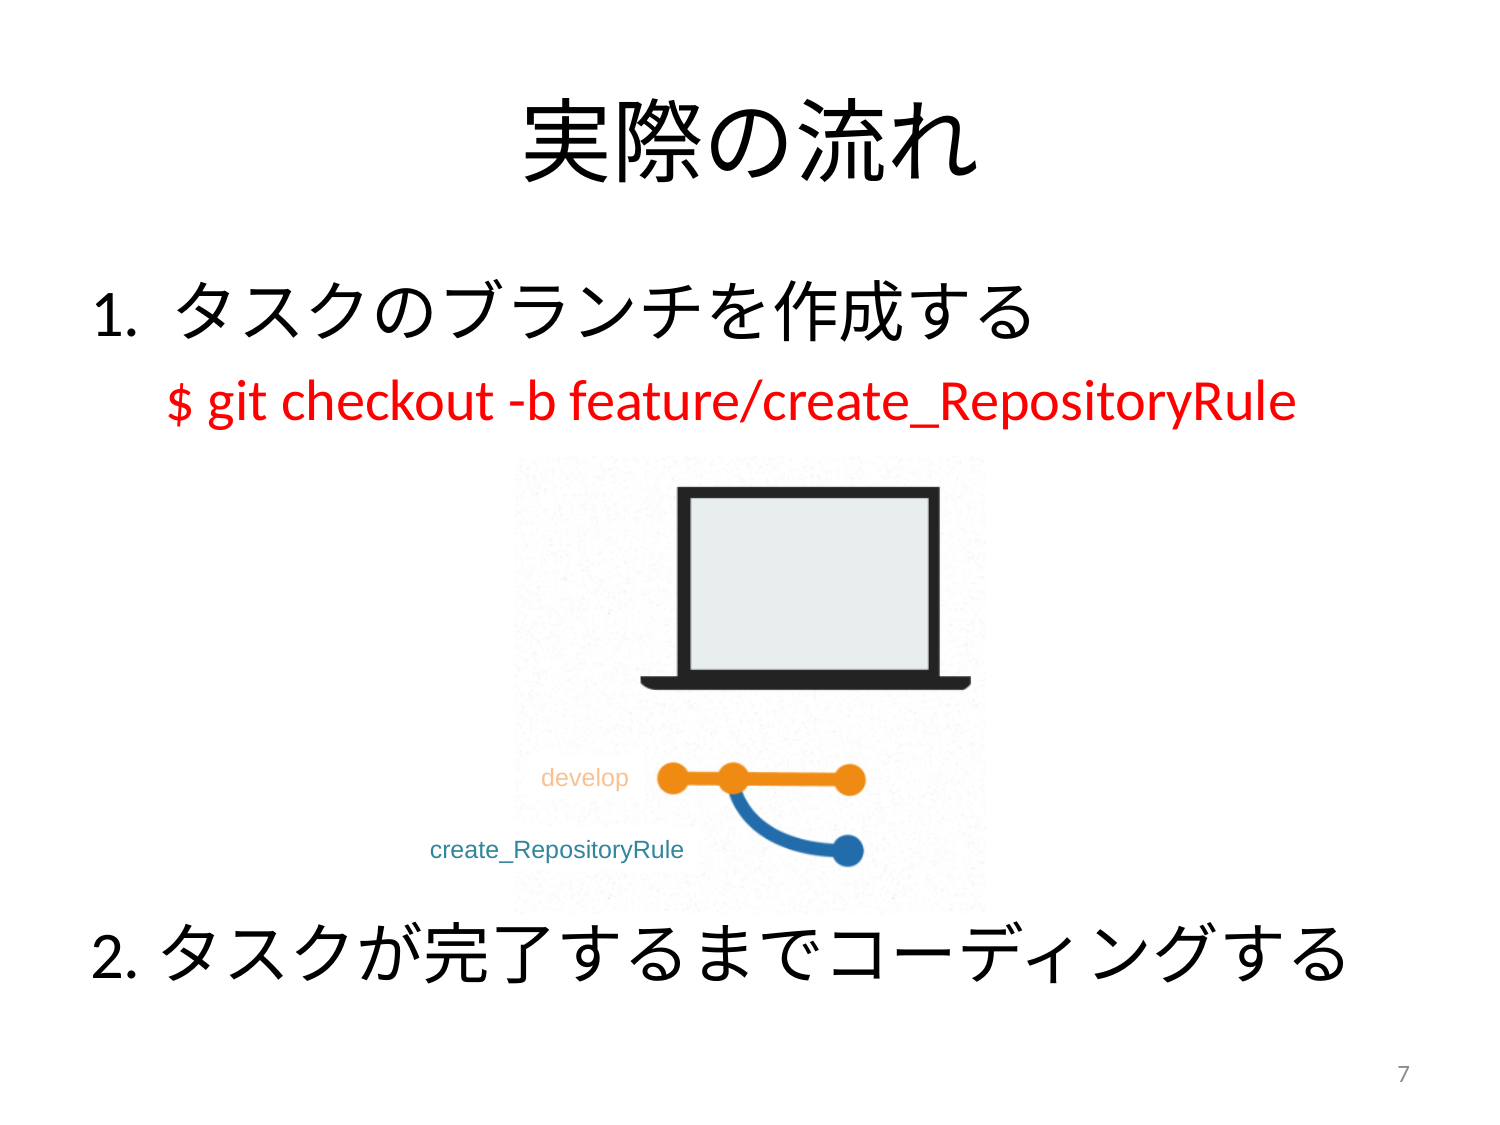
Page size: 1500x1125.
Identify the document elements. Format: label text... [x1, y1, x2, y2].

slide_number 7 [1264, 1042, 1425, 1103]
picture [513, 455, 987, 914]
title 実際の流れ [75, 45, 1425, 233]
text_box create_RepositoryRule [415, 825, 508, 871]
list 1. タスクのブランチを作成する $ git checkout -b feature/create_RepositoryRule 2.タスクが完了するまでコーディングする [75, 262, 1425, 1081]
